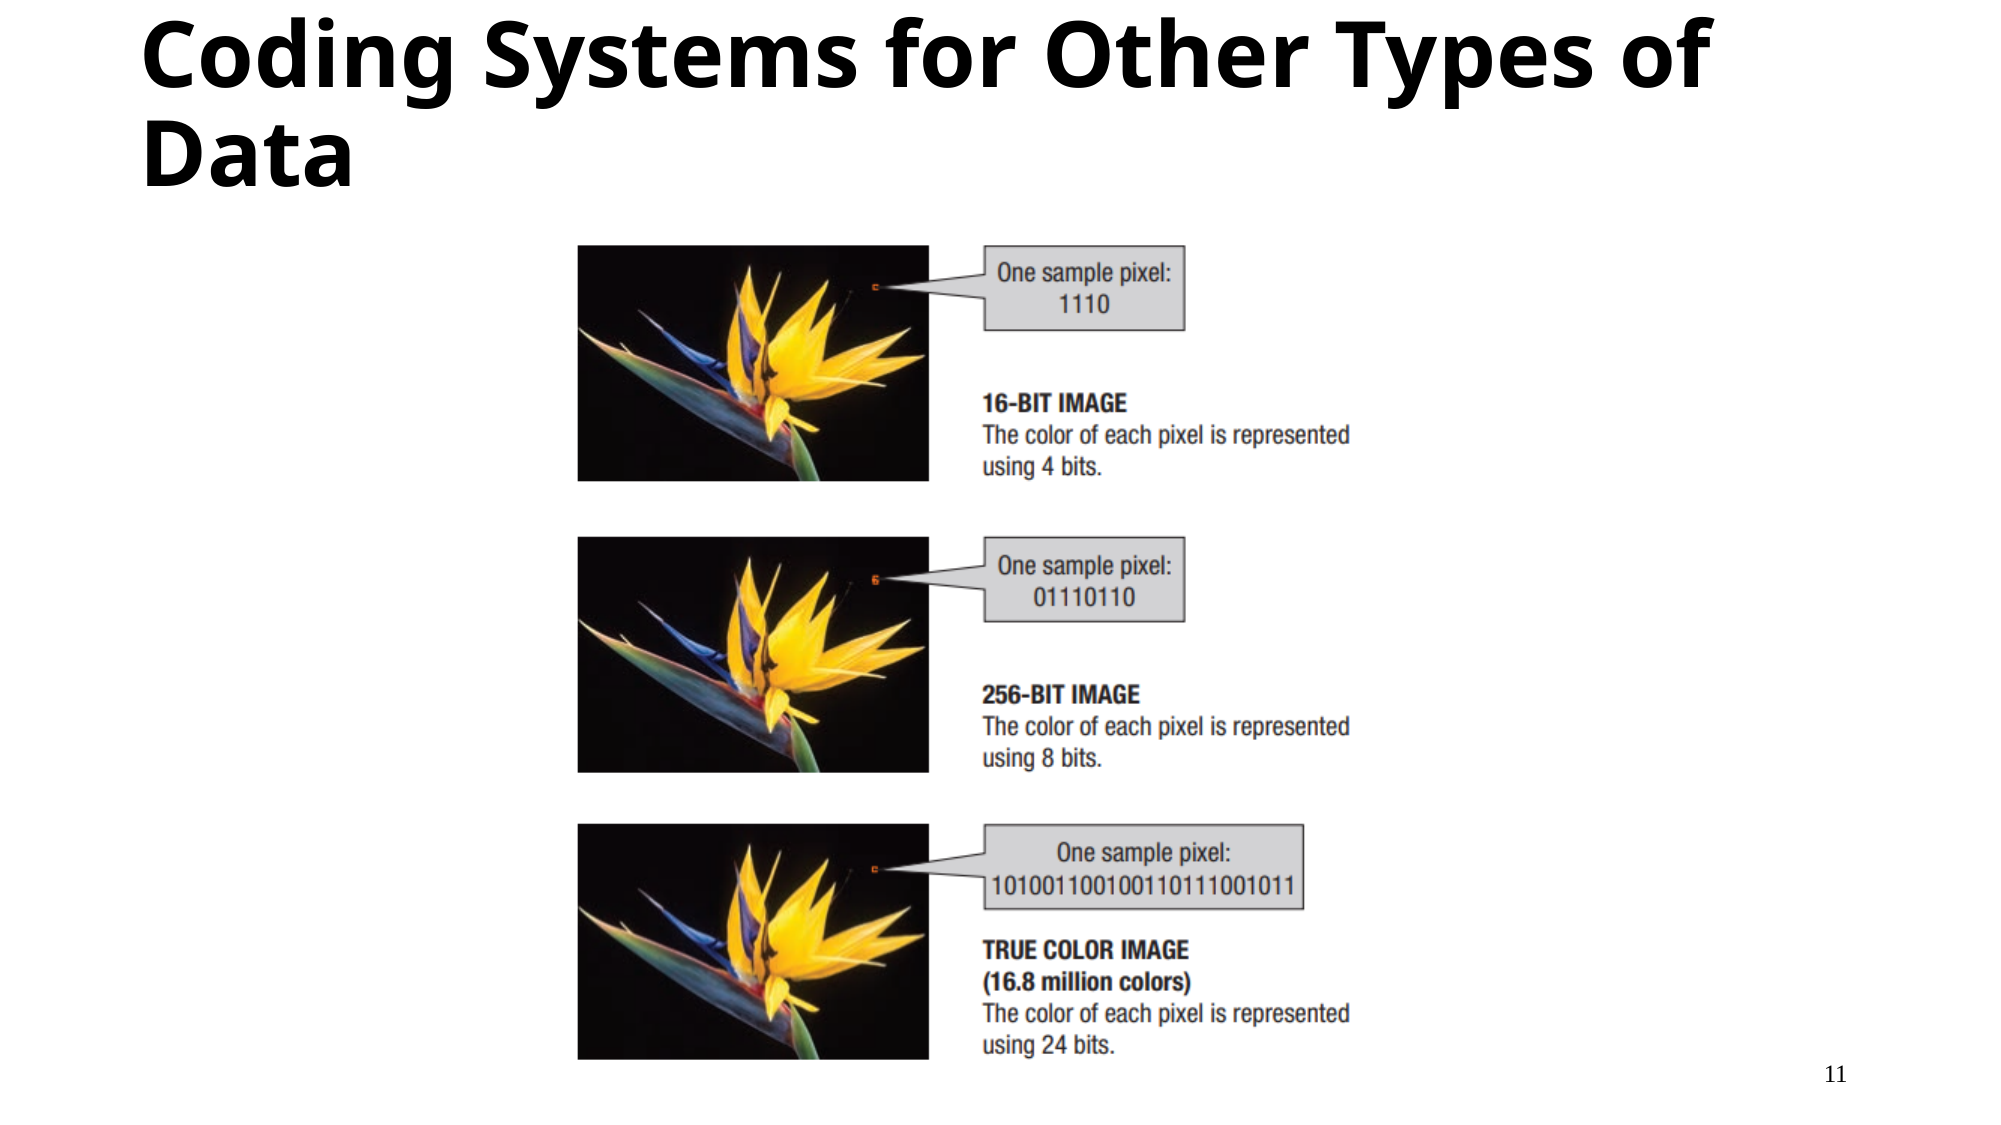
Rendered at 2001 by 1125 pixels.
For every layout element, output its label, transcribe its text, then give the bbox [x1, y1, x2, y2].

slide_number 11 [1412, 1042, 1863, 1103]
picture [548, 199, 1405, 1081]
title Coding Systems for Other Types of Data [137, 6, 1813, 207]
